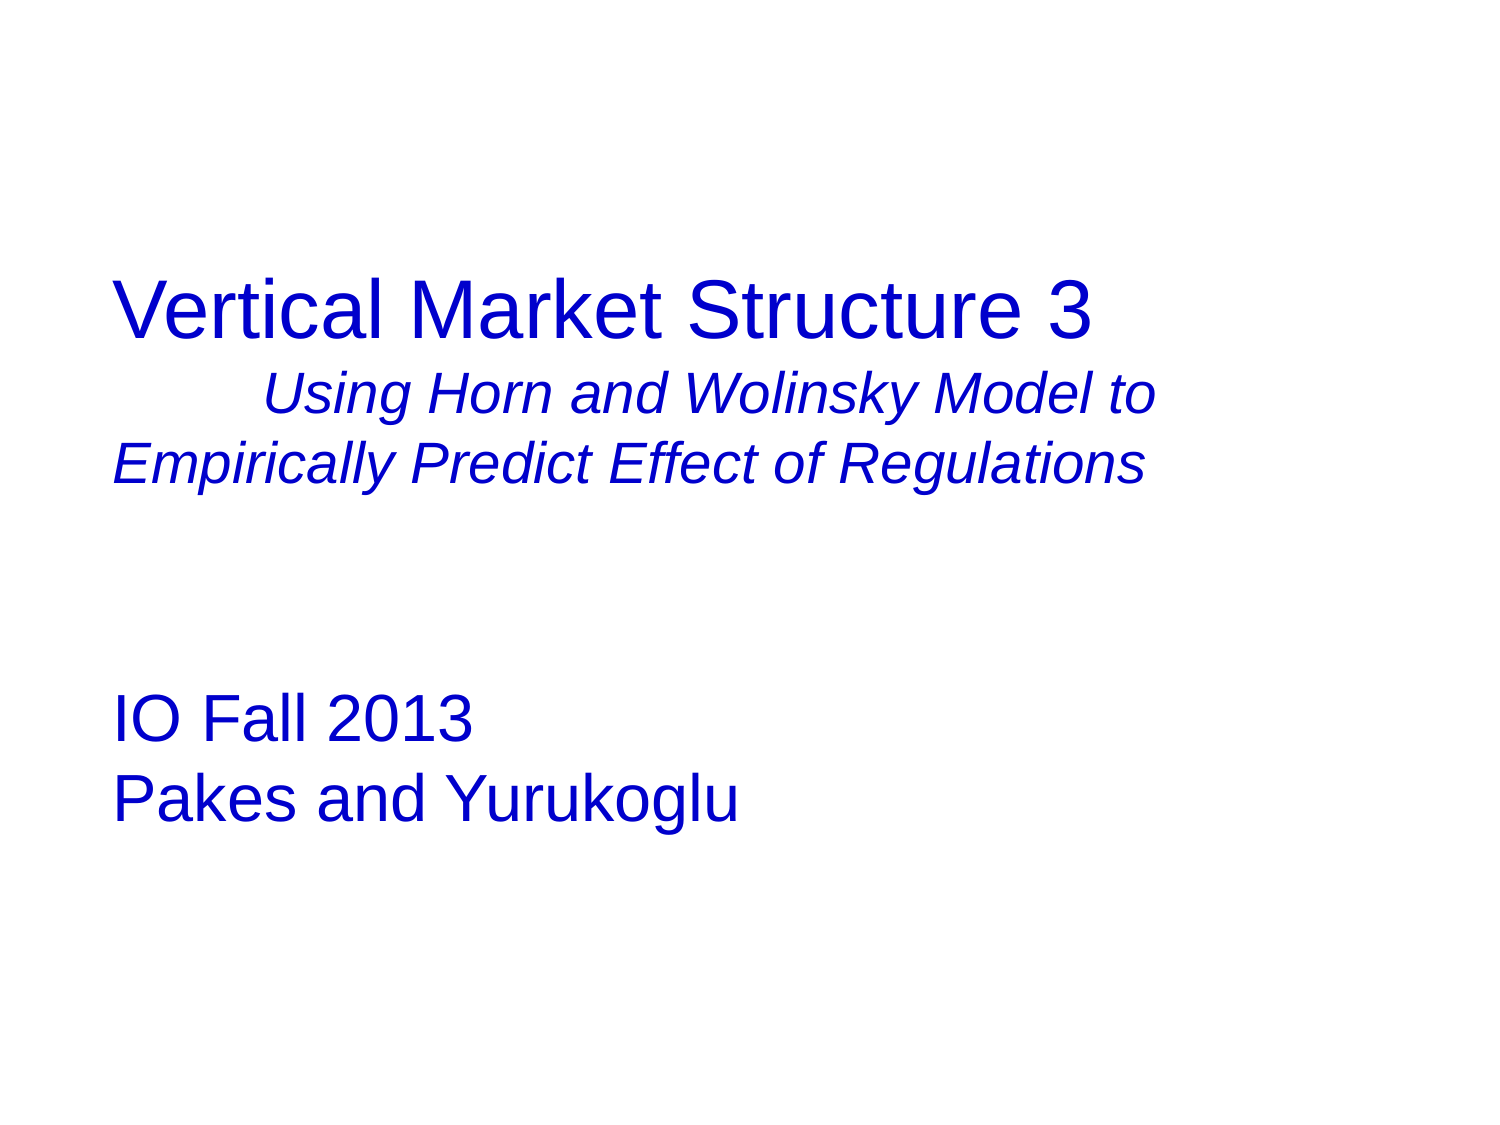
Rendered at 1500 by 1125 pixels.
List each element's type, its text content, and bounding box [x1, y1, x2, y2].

title Vertical Market Structure 3 Using Horn and Wolinsky Model to Empirically Predict Effect of Regulations IO Fall 2013 Pakes and Yurukoglu [97, 95, 1416, 995]
